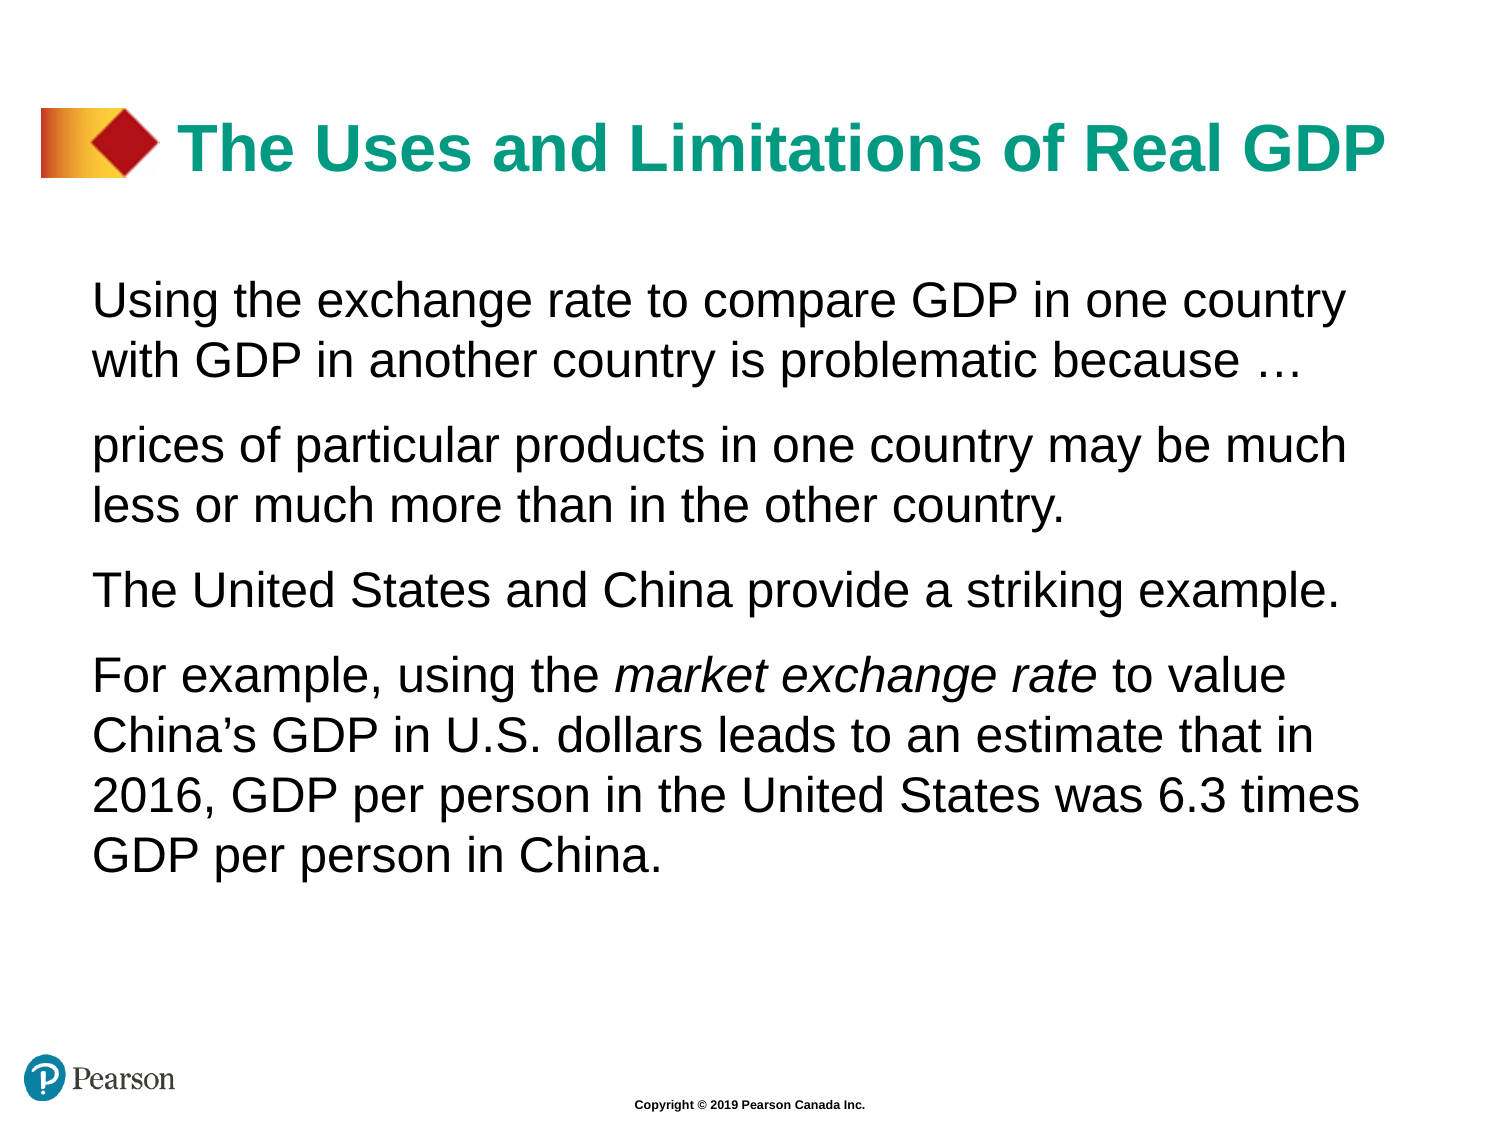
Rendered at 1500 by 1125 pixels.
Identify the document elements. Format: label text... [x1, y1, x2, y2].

picture [24, 1087, 34, 1101]
title The Uses and Limitations of Real GDP [162, 17, 1425, 273]
picture [24, 1054, 41, 1072]
picture [33, 1064, 58, 1089]
picture [50, 1054, 175, 1101]
list Using the exchange rate to compare GDP in one country with GDP in another country is problematic because … prices of particular products in one country may be much less or much more than in the other country. The United States and China provide a striking example. For example, using the market exchange rate to value China’s GDP in U.S. dollars leads to an estimate that in 2016, GDP per person in the United States was 6.3 times GDP per person in China. [59, 259, 1410, 1003]
picture [41, 108, 160, 178]
